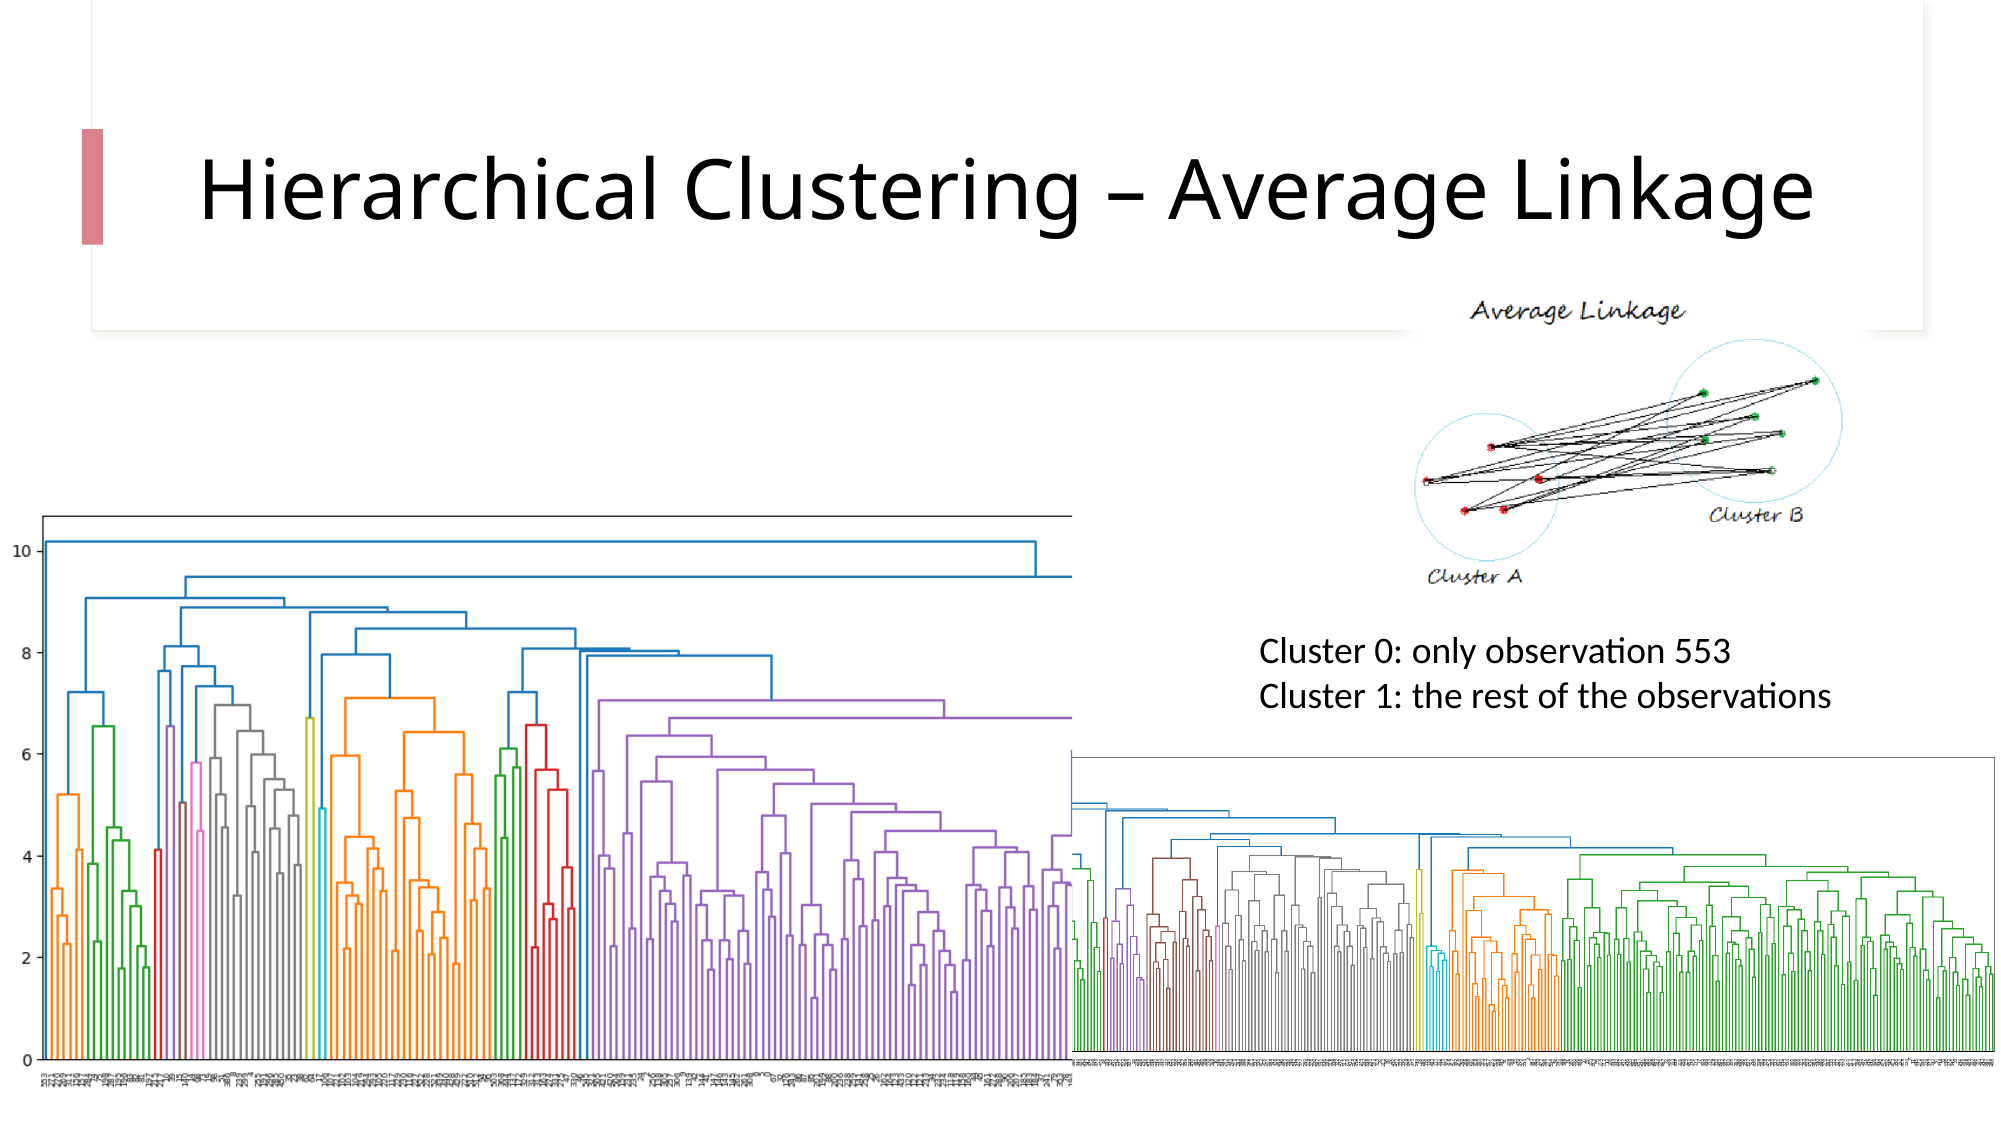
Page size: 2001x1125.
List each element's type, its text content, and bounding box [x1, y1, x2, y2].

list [1073, 750, 2000, 1072]
title Hierarchical Clustering – Average Linkage [183, 90, 1851, 284]
picture [1387, 250, 1890, 647]
picture [0, 504, 1073, 1098]
text_box Cluster 0: only observation 553 Cluster 1: the rest of the observations [1244, 618, 1848, 724]
